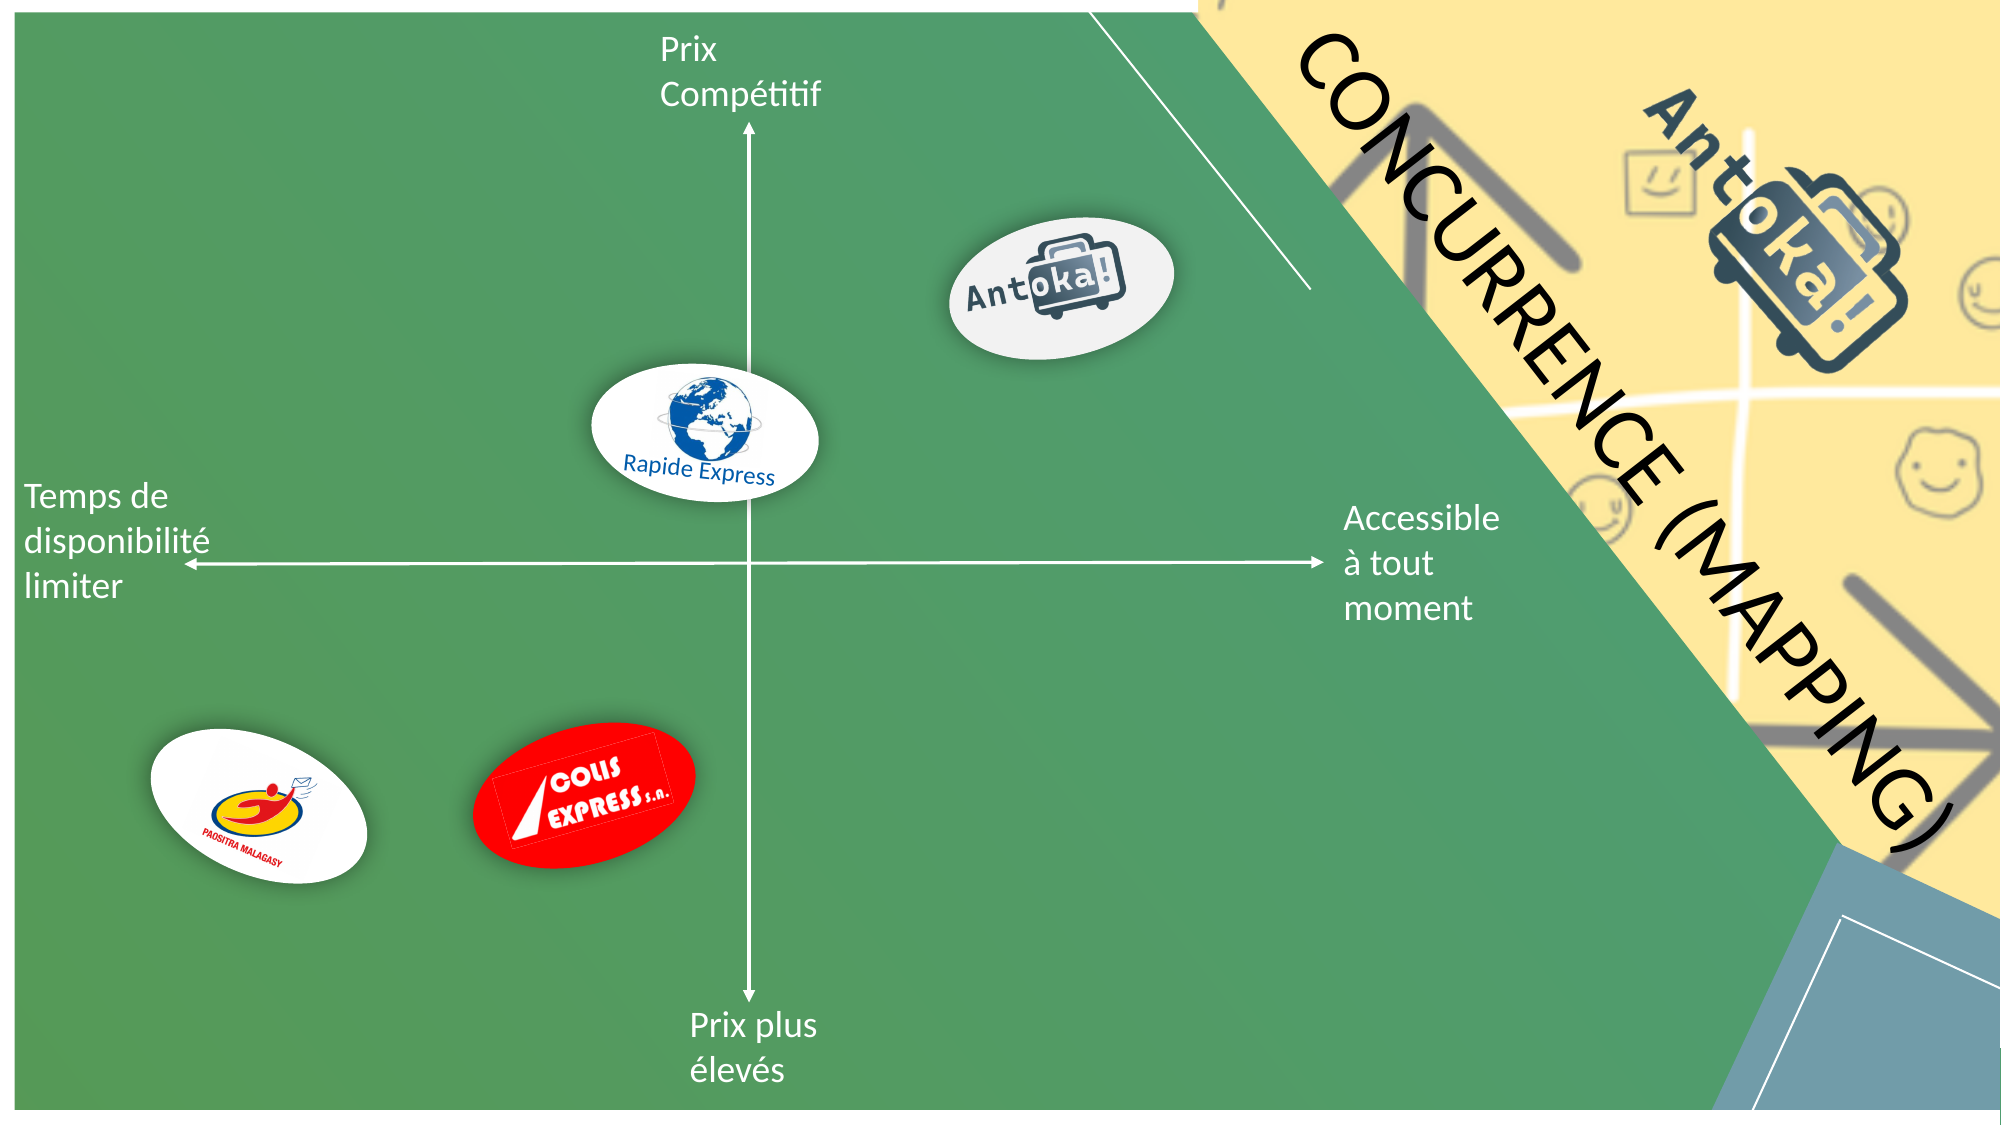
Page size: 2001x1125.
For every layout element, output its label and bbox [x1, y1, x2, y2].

text_box [0, 0, 2000, 1125]
text_box [470, 727, 699, 865]
text_box [144, 737, 374, 875]
text_box [590, 364, 820, 502]
text_box [9, 16, 1536, 1099]
text_box [947, 220, 1176, 358]
